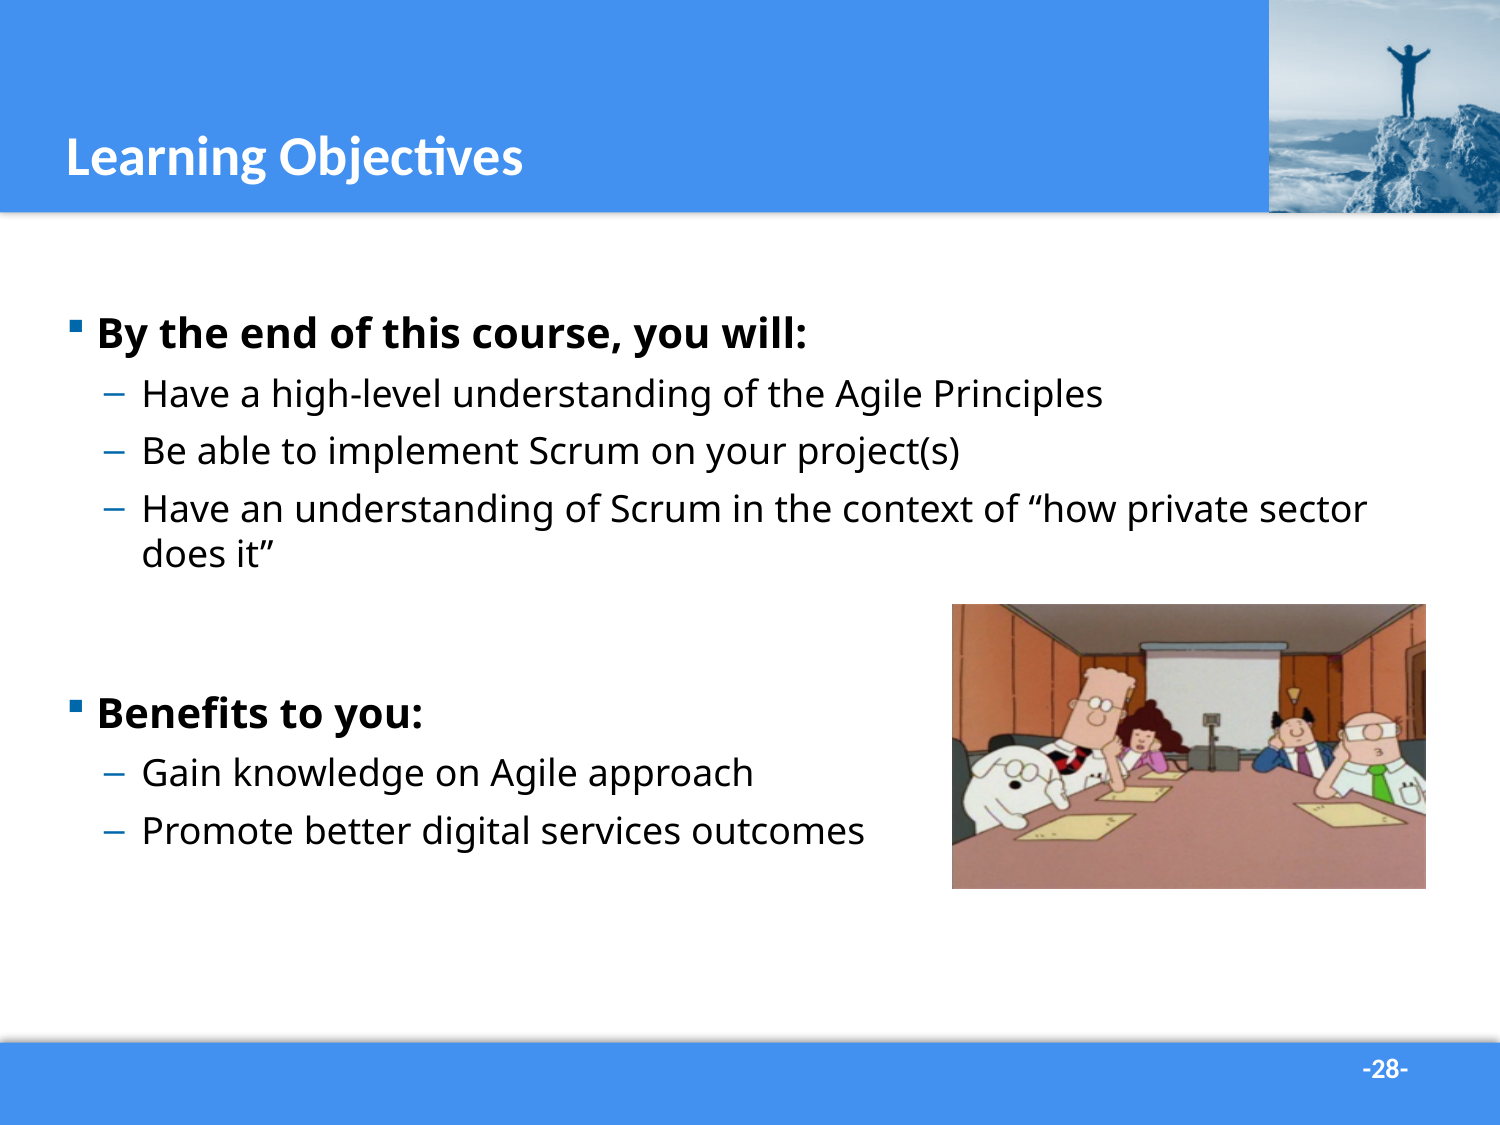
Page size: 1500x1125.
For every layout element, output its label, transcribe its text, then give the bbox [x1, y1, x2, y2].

title Learning Objectives [51, 44, 1449, 262]
picture [952, 604, 1426, 889]
list By the end of this course, you will: Have a high-level understanding of the Agile Principles Be able to implement Scrum on your project(s) Have an understanding of Scrum in the context of “how private sector does it” Benefits to you: Gain knowledge on Agile approach Promote better digital services outcomes [51, 299, 1449, 1014]
